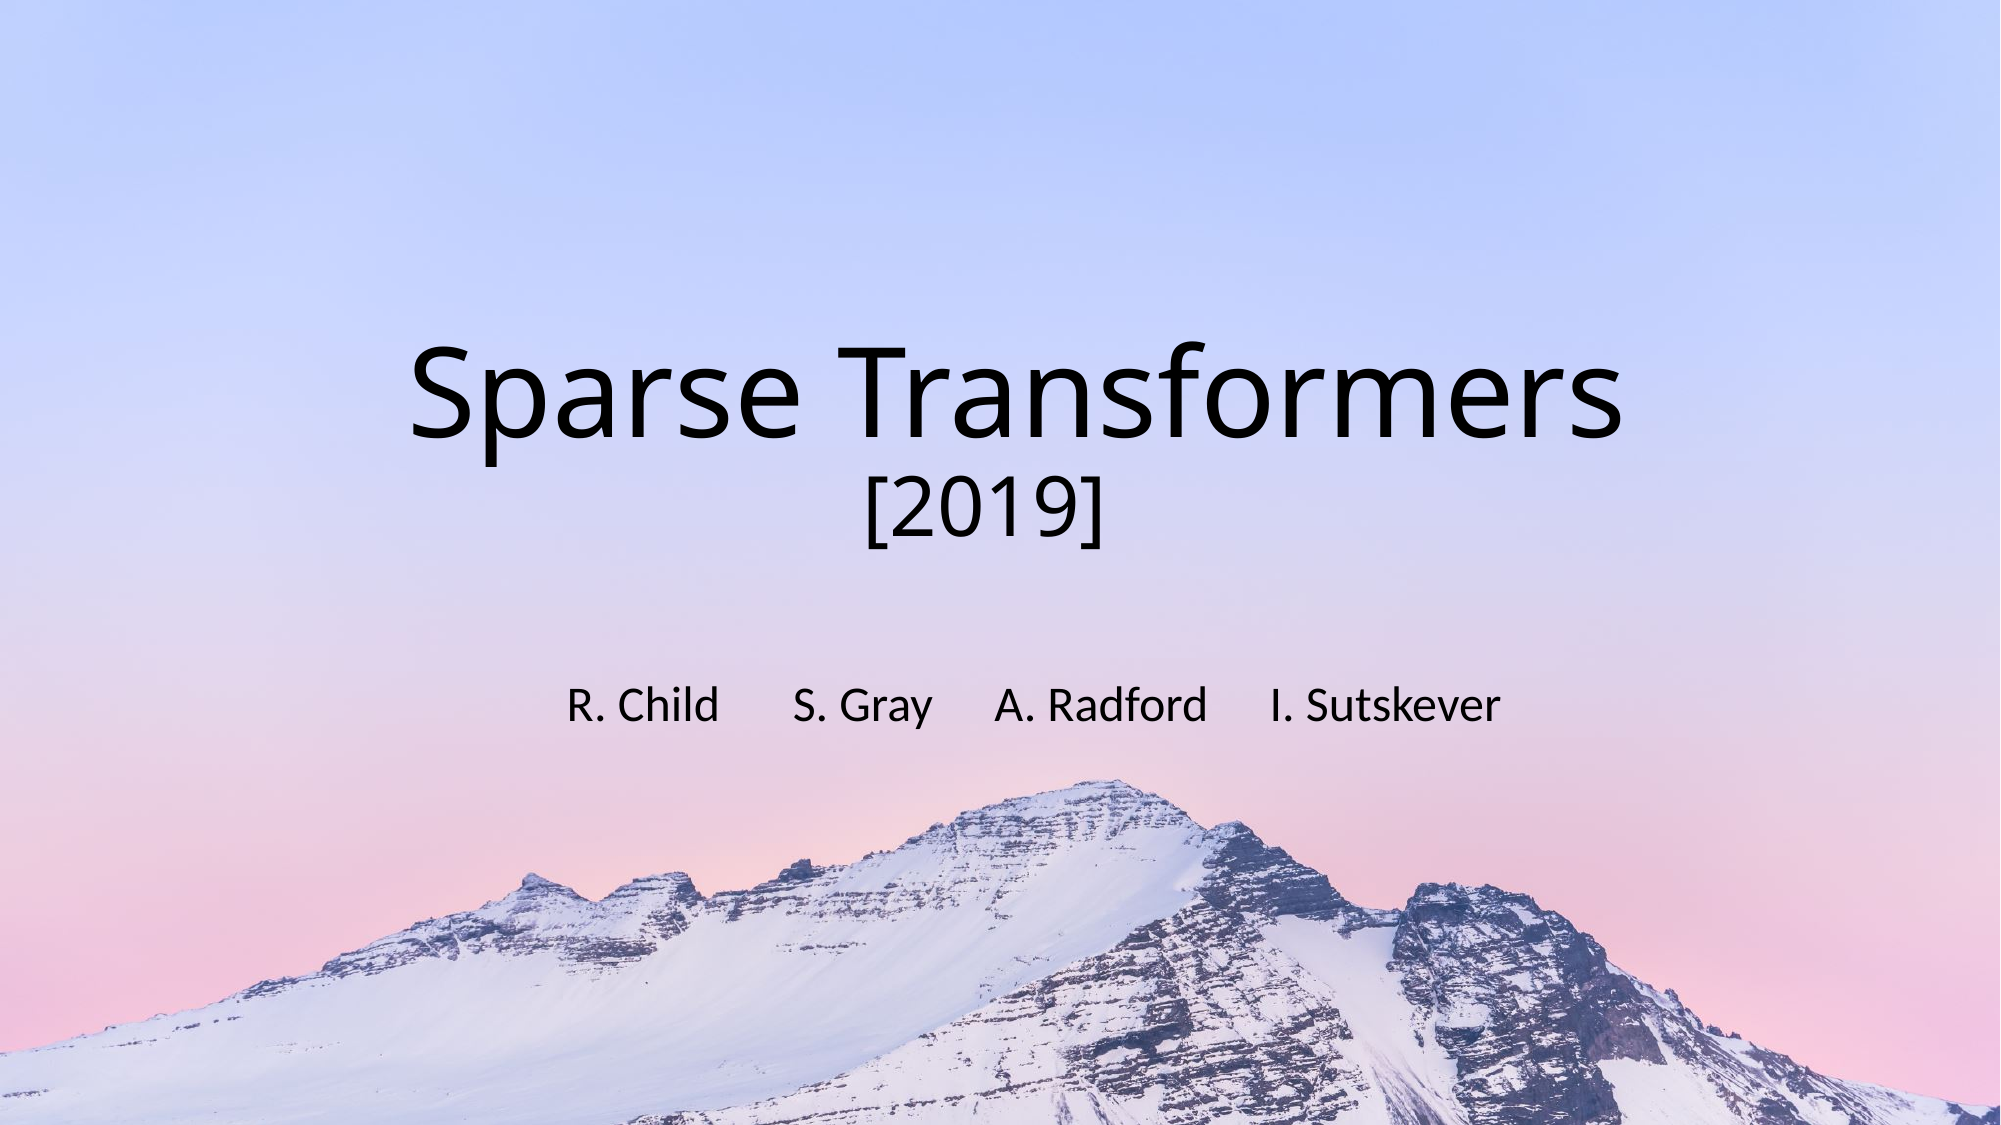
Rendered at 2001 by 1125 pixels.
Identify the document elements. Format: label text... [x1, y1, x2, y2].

title Sparse Transformers [2019] [234, 170, 1735, 563]
subtitle R. Child S. Gray A. Radford I. Sutskever [214, 671, 1715, 943]
picture [0, 0, 2001, 1125]
